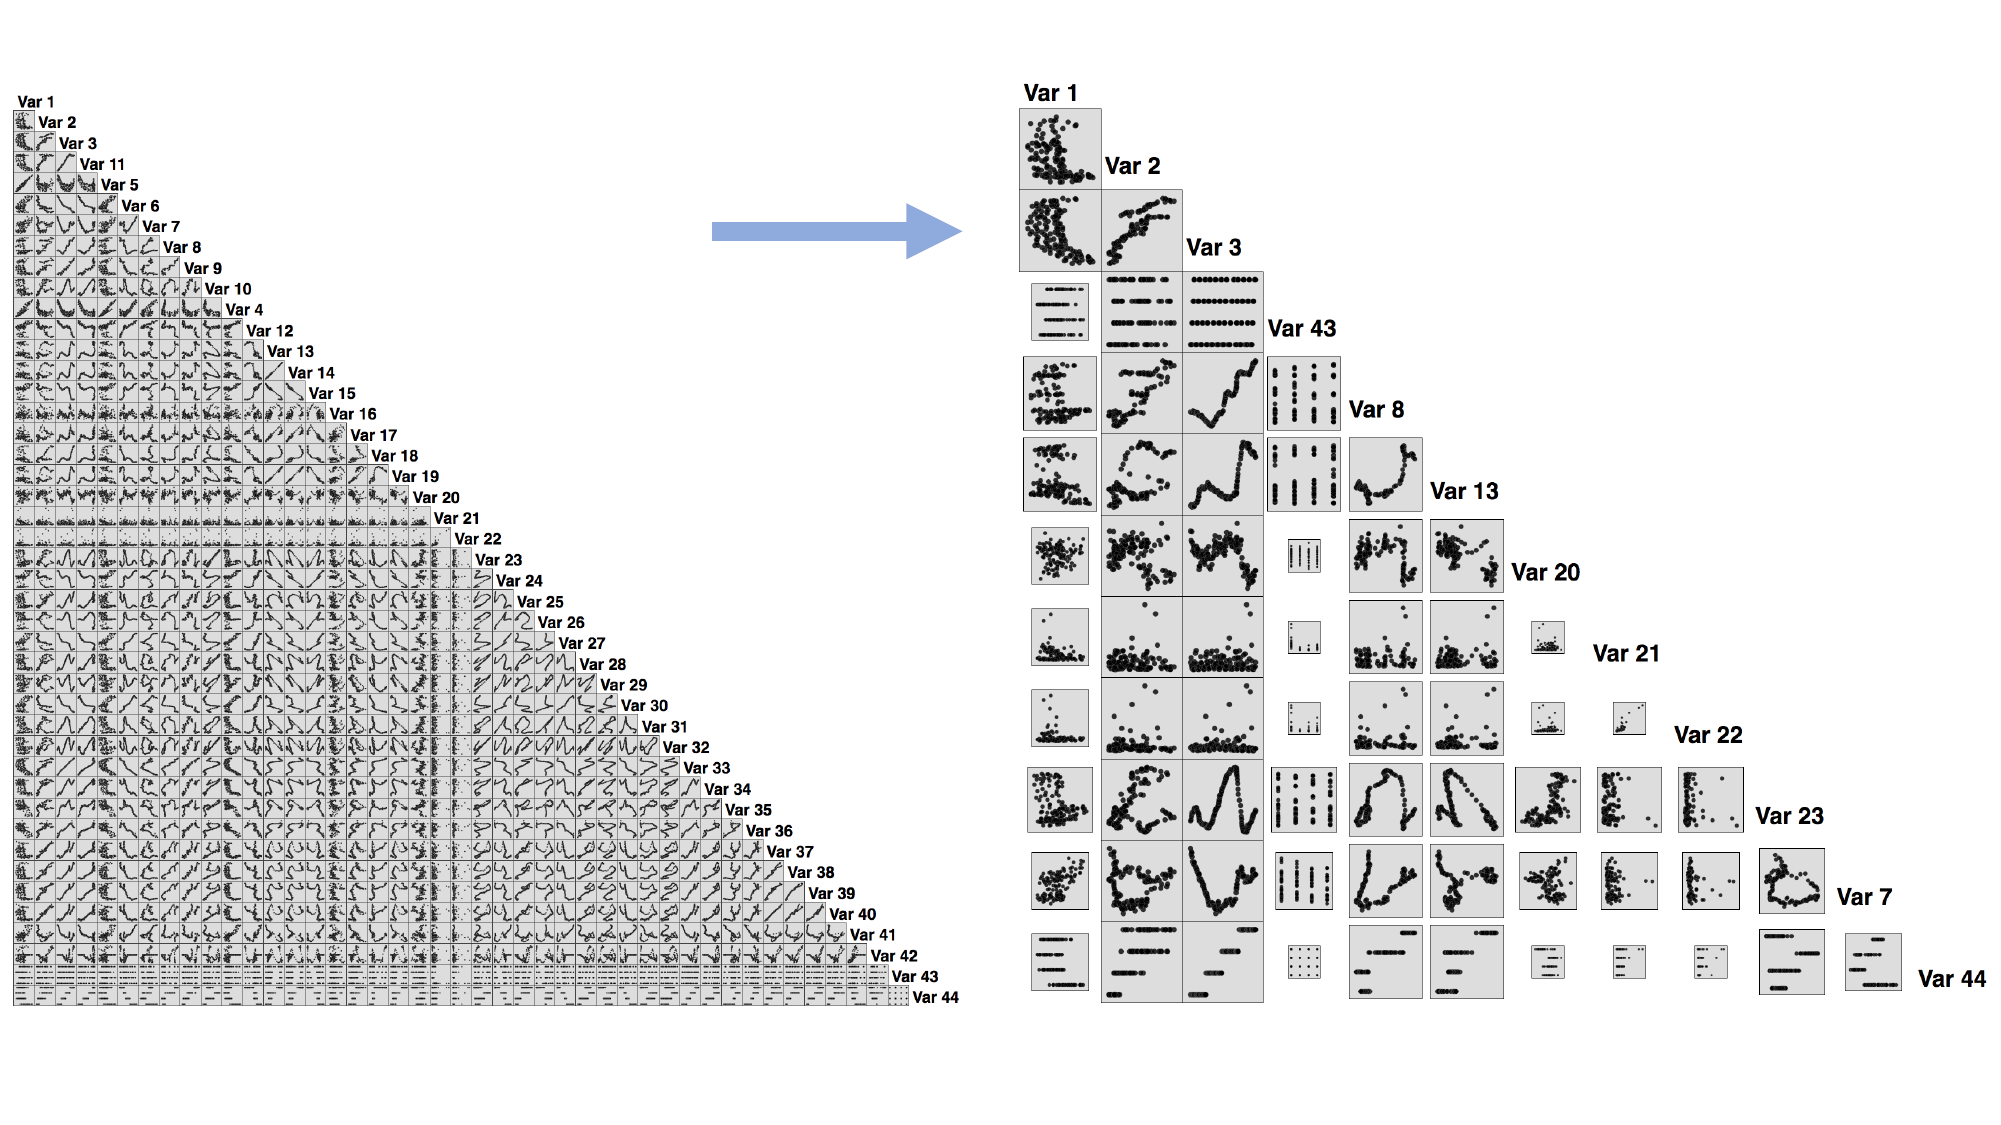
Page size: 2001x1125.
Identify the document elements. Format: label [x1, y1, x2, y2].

picture [1010, 76, 2000, 1010]
picture [10, 91, 959, 1010]
